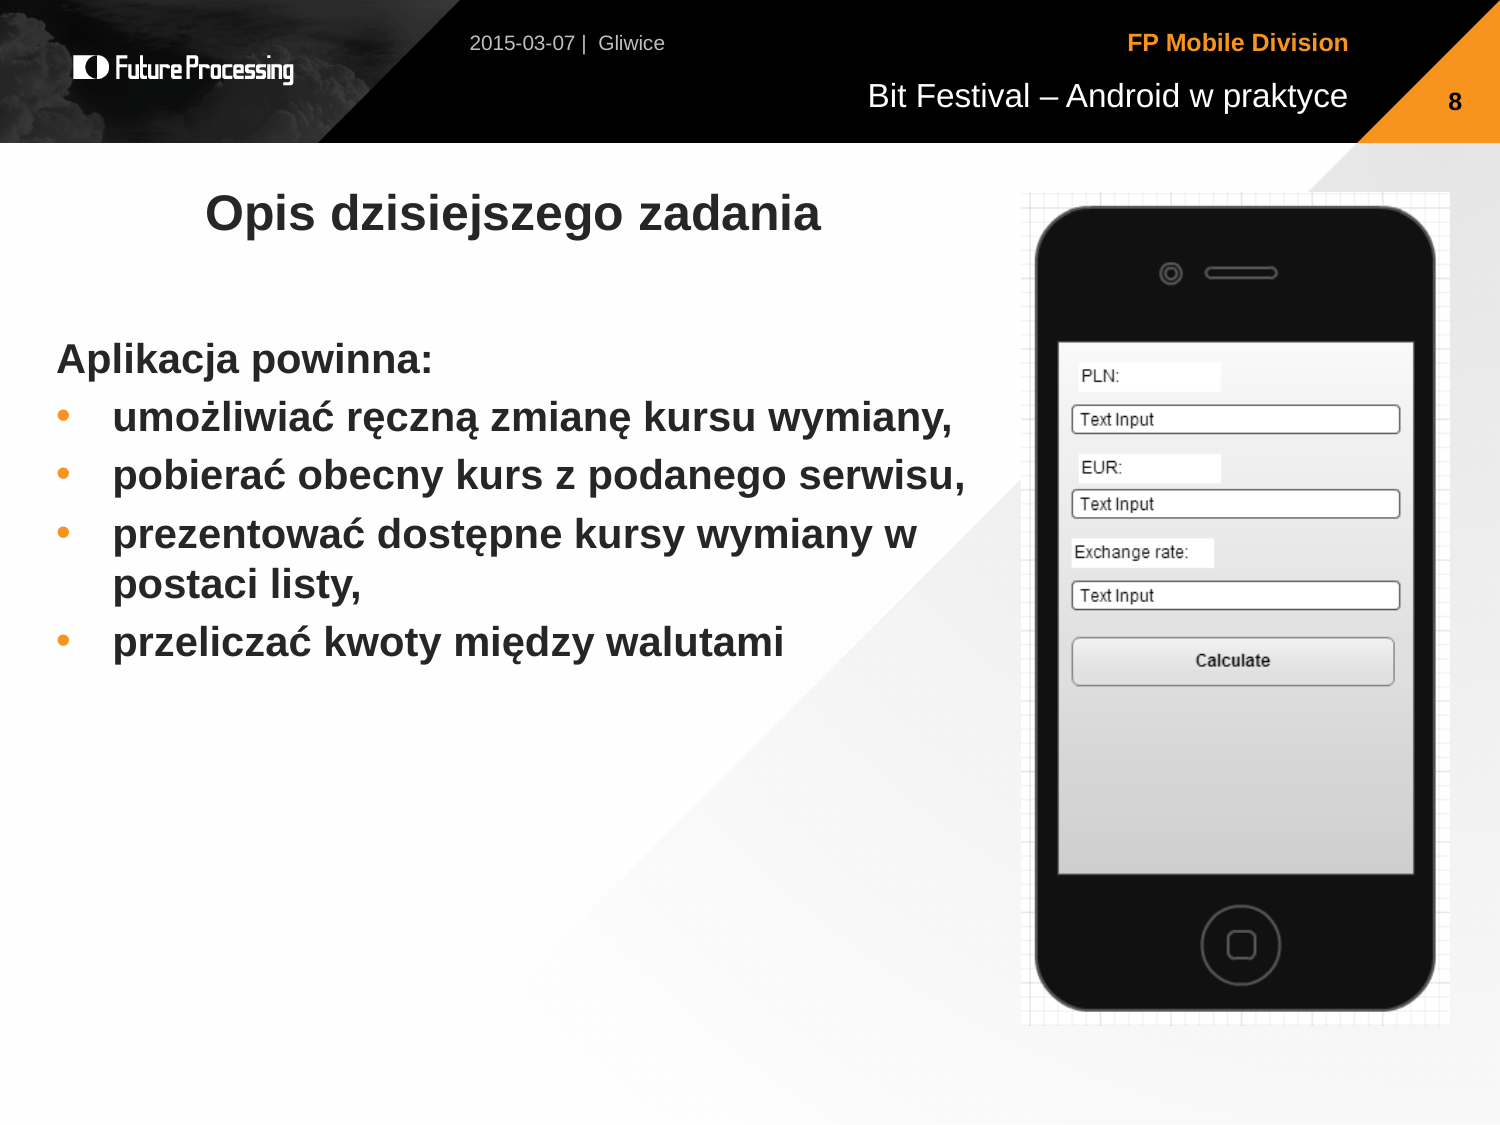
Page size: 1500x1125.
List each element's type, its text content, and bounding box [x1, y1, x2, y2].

list Opis dzisiejszego zadania Aplikacja powinna: umożliwiać ręczną zmianę kursu wymiany, pobierać obecny kurs z podanego serwisu, prezentować dostępne kursy wymiany w postaci listy, przeliczać kwoty między walutami [41, 172, 987, 1071]
slide_number 8 [1416, 78, 1495, 123]
picture [0, 0, 1500, 1125]
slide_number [454, 19, 779, 66]
